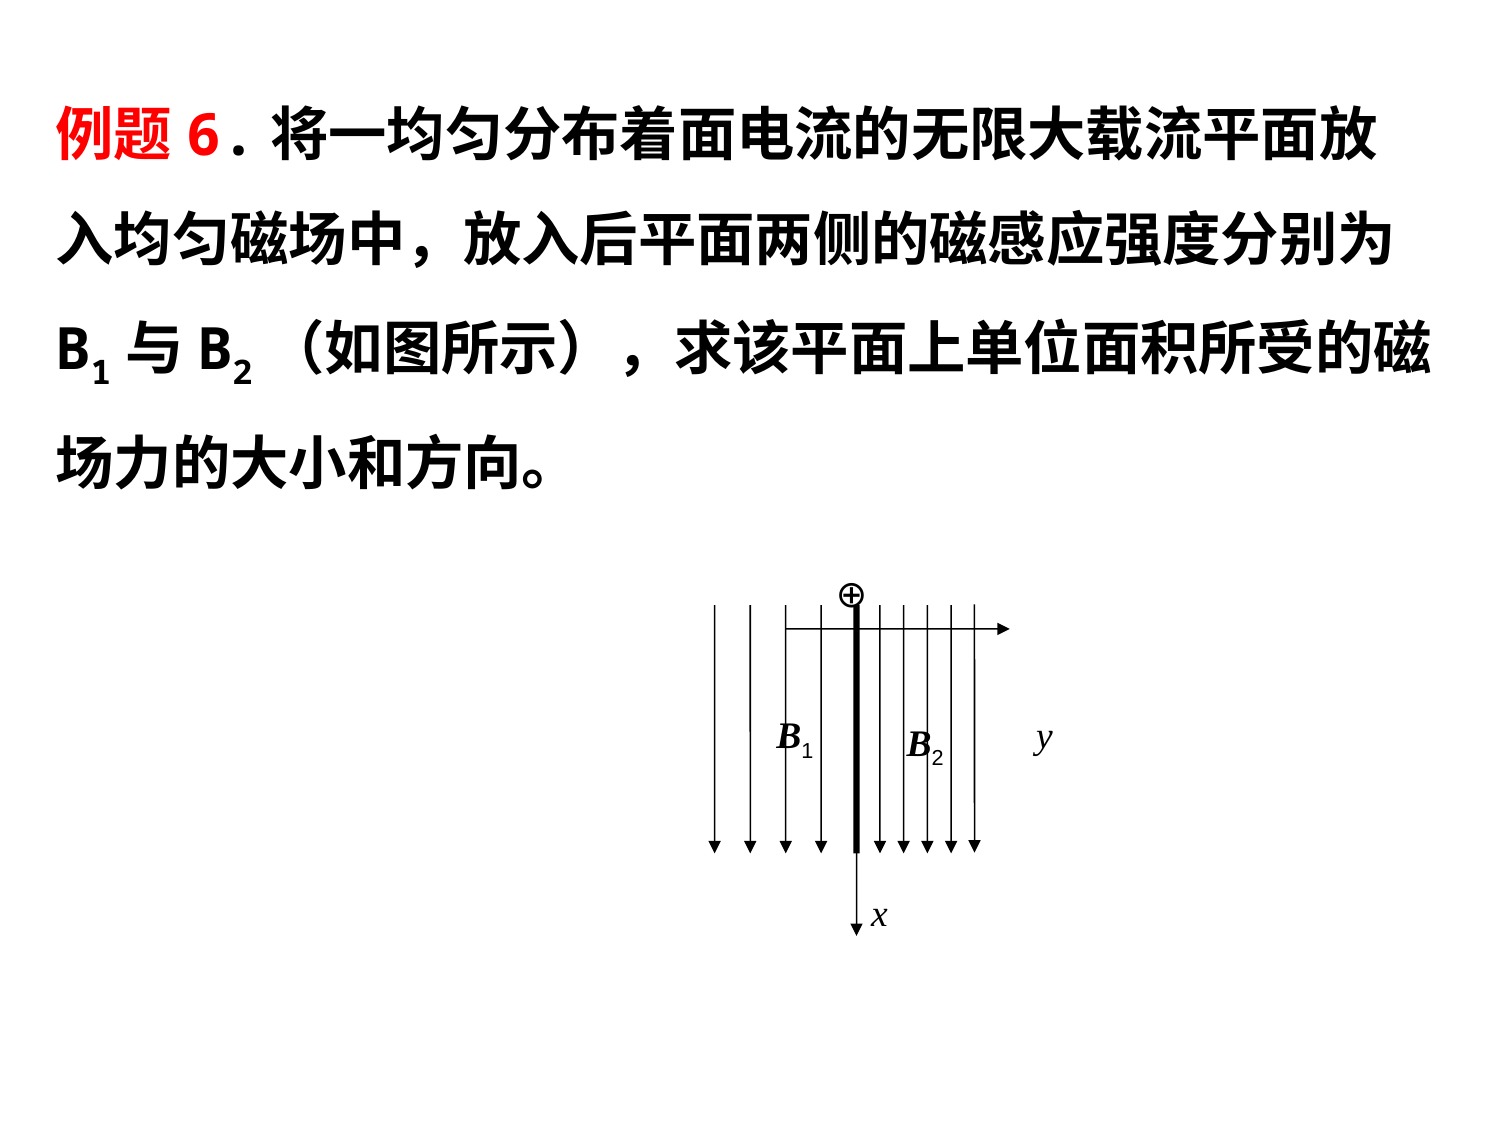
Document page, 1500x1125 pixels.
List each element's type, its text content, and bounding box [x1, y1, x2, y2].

text_box 例题6.将一均匀分布着面电流的无限大载流平面放入均匀磁场中，放入后平面两侧的磁感应强度分别为B1与B2（如图所示），求该平面上单位面积所受的磁场力的大小和方向。 [41, 54, 1447, 504]
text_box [714, 562, 1093, 942]
